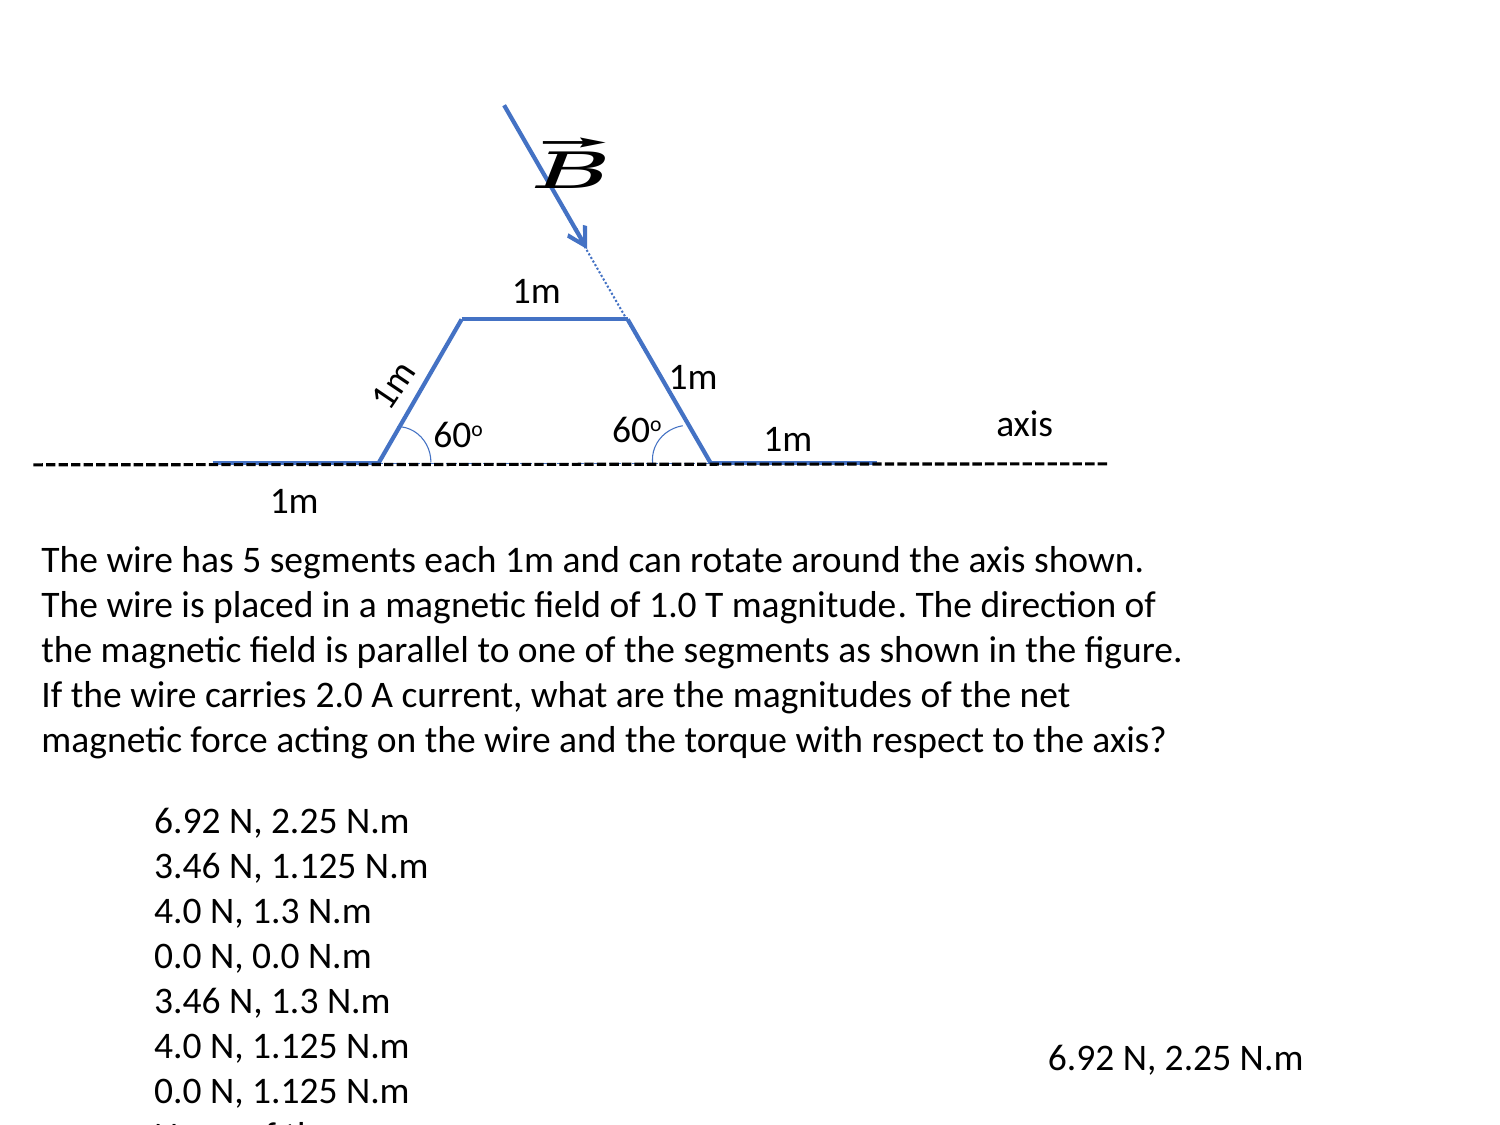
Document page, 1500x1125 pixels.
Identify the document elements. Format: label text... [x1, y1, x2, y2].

text_box 6.92 N, 2.25 N.m 3.46 N, 1.125 N.m 4.0 N, 1.3 N.m 0.0 N, 0.0 N.m 3.46 N, 1.3 N.m 4.0 N, 1.125 N.m 0.0 N, 1.125 N.m None of them [139, 789, 572, 1125]
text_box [26, 94, 1200, 770]
text_box 6.92 N, 2.25 N.m [1033, 1025, 1466, 1086]
